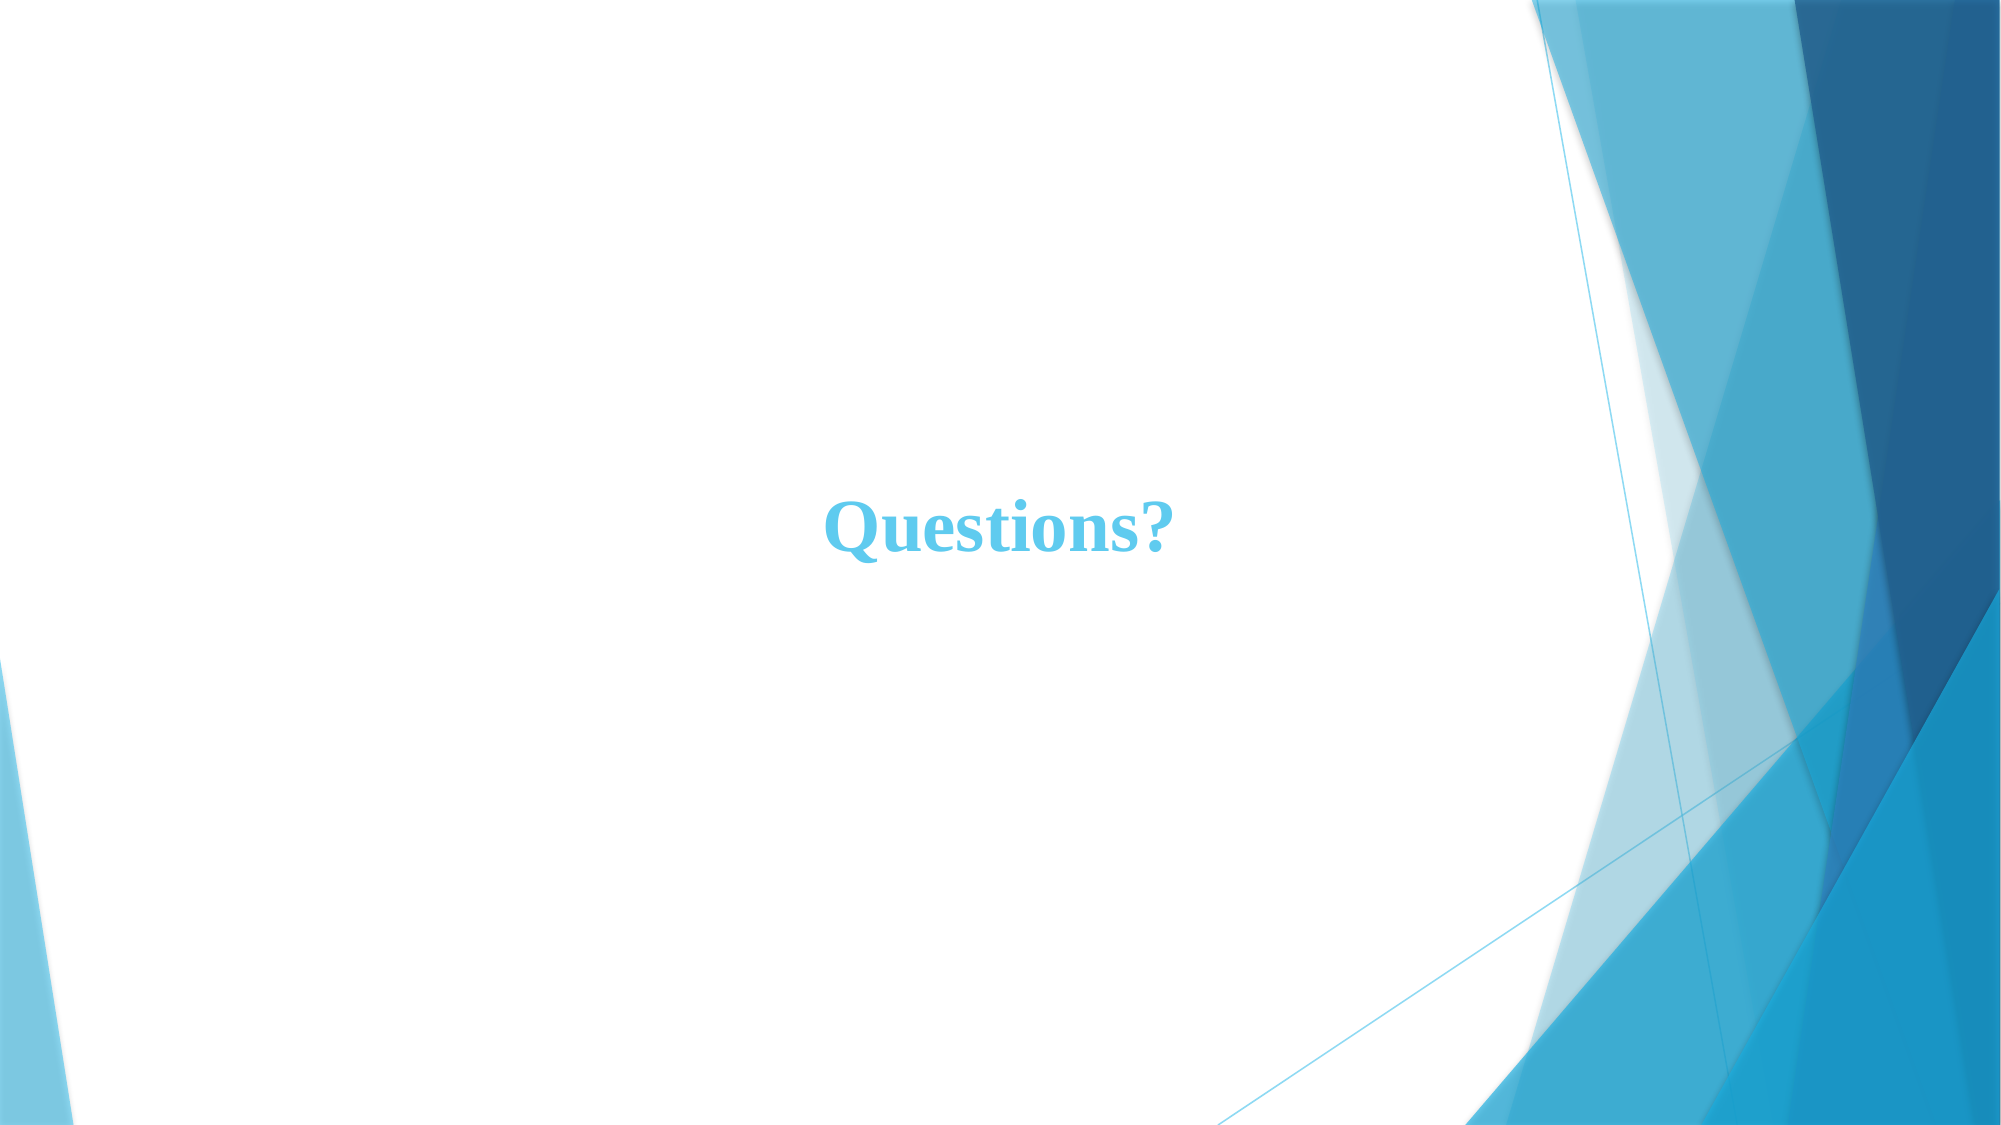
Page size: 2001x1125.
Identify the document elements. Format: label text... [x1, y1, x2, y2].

title Questions? [0, 468, 2000, 657]
